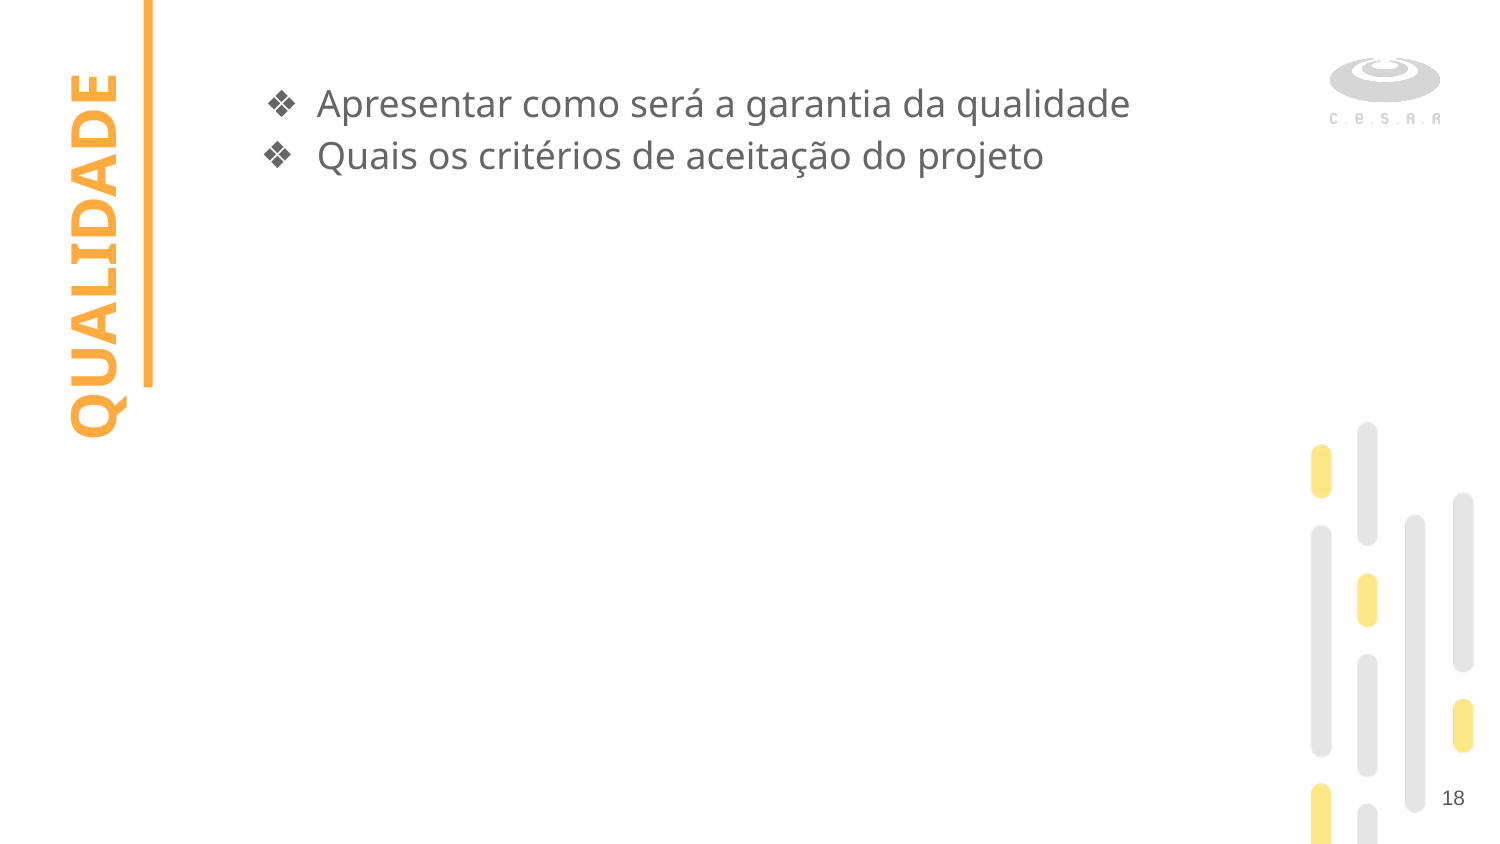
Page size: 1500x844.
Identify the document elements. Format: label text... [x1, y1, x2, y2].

text_box Apresentar como será a garantia da qualidade Quais os critérios de aceitação do projeto [226, 58, 1312, 742]
text_box QUALIDADE [38, 10, 135, 457]
picture [1330, 58, 1440, 124]
text_box [143, 0, 153, 388]
picture [1287, 406, 1500, 844]
